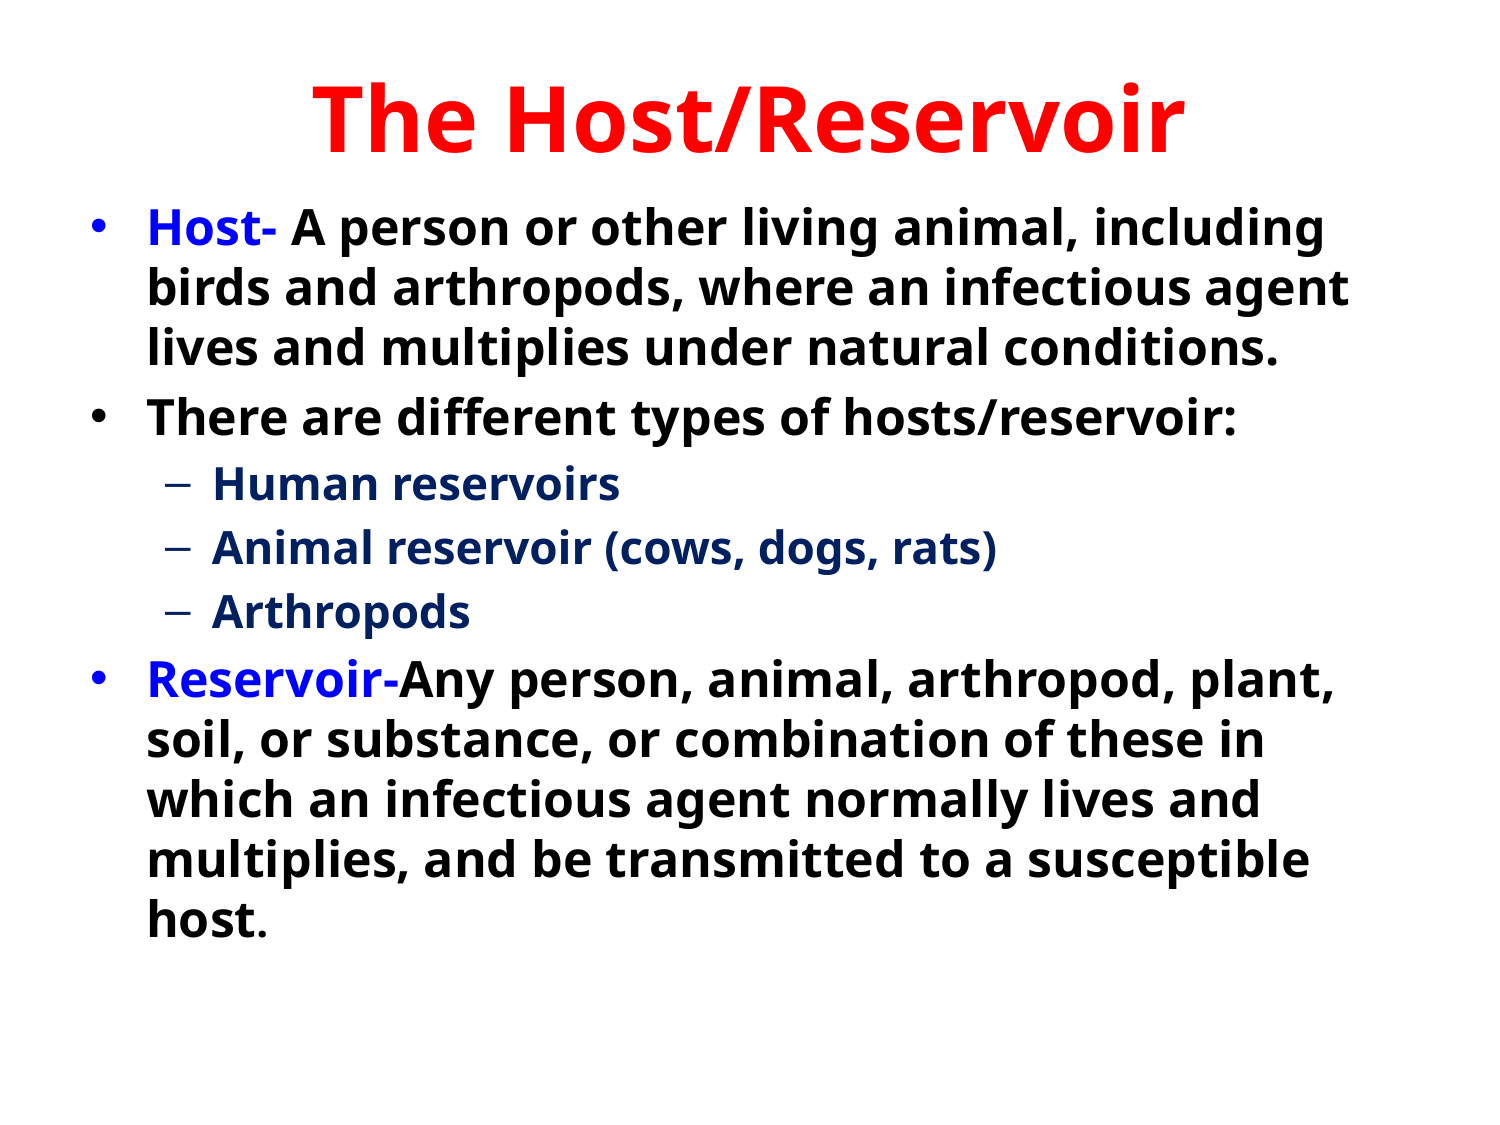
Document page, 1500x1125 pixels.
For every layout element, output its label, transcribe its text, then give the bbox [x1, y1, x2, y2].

list Host- A person or other living animal, including birds and arthropods, where an infectious agent lives and multiplies under natural conditions. There are different types of hosts/reservoir: Human reservoirs Animal reservoir (cows, dogs, rats) Arthropods Reservoir-Any person, animal, arthropod, plant, soil, or substance, or combination of these in which an infectious agent normally lives and multiplies, and be transmitted to a susceptible host. [75, 187, 1425, 1088]
title The Host/Reservoir [0, 0, 1500, 235]
